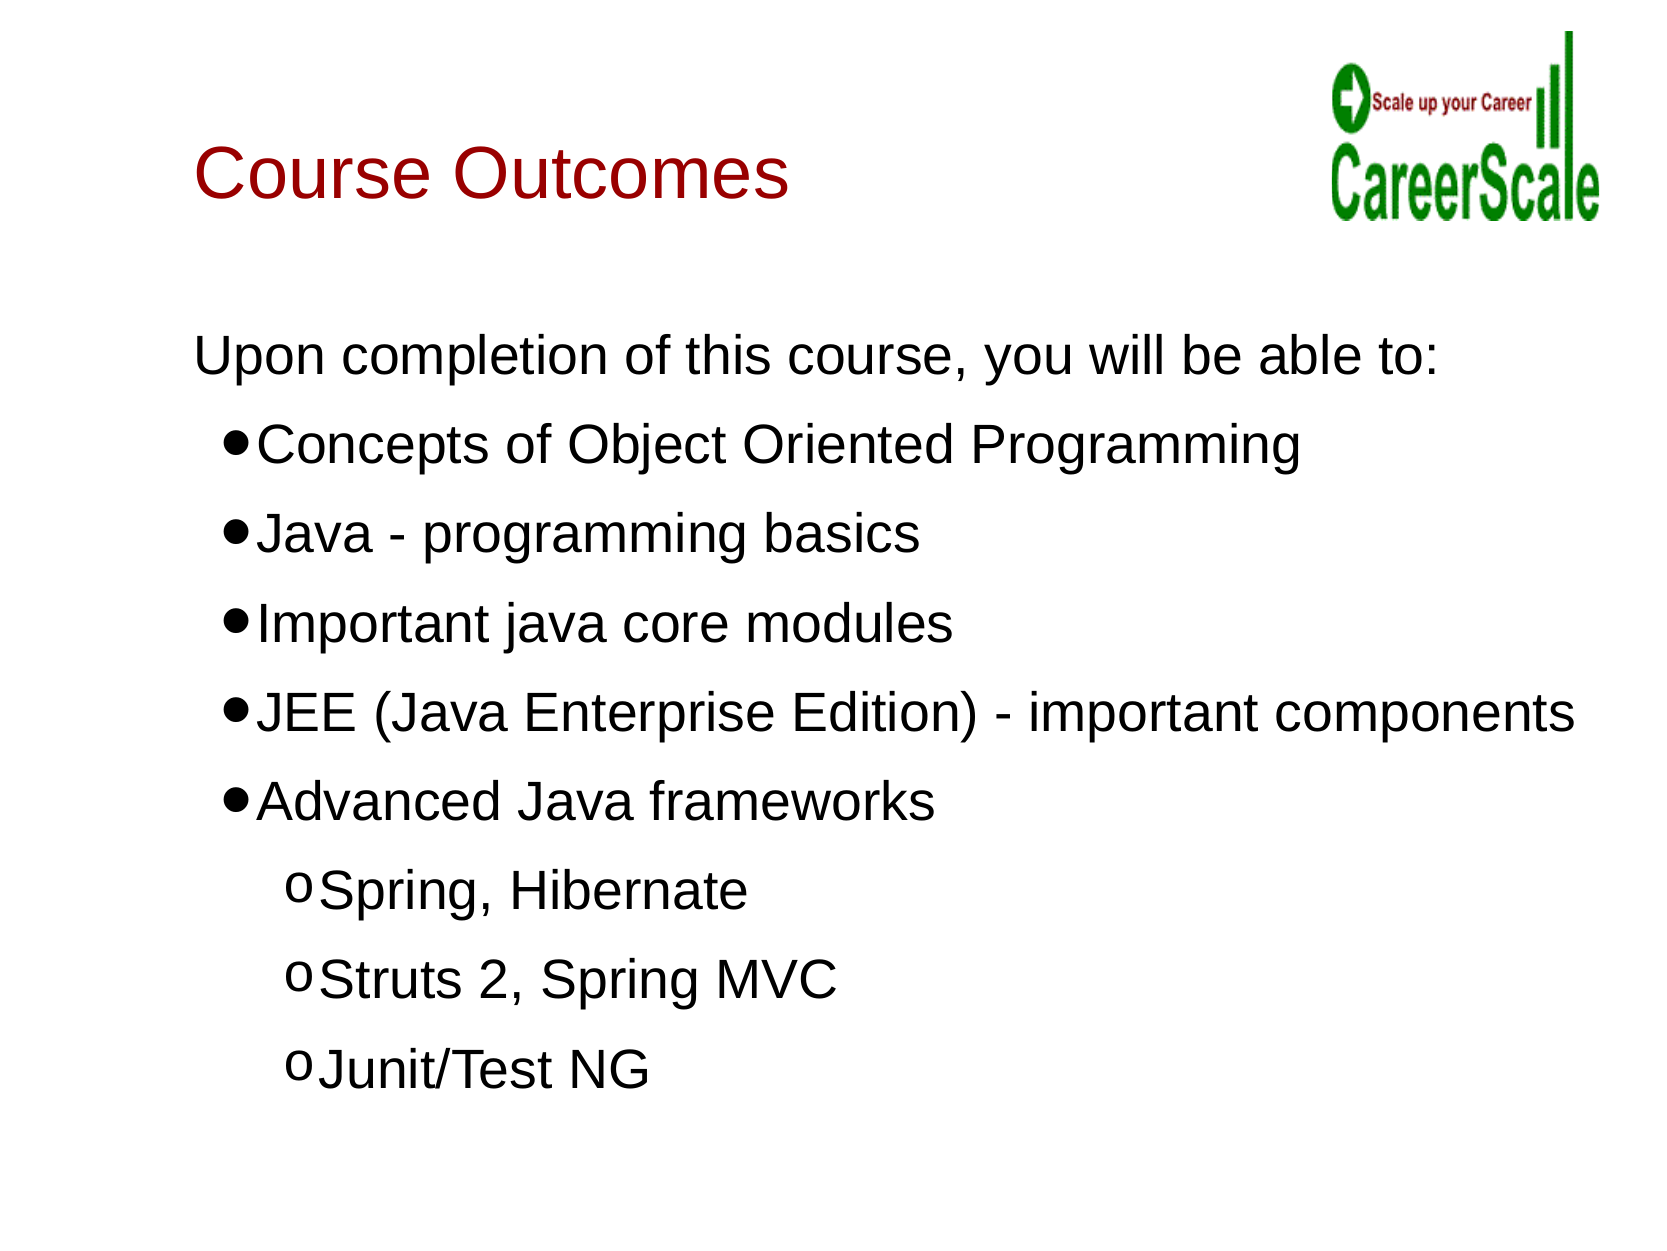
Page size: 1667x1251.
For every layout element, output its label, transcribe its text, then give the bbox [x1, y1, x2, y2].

list Upon completion of this course, you will be able to: Concepts of Object Oriented Programming Java - programming basics Important java core modules JEE (Java Enterprise Edition) - important components Advanced Java frameworks Spring, Hibernate Struts 2, Spring MVC Junit/Test NG [187, 300, 1667, 1121]
title Course Outcomes [187, 58, 1667, 263]
picture [1331, 31, 1600, 58]
